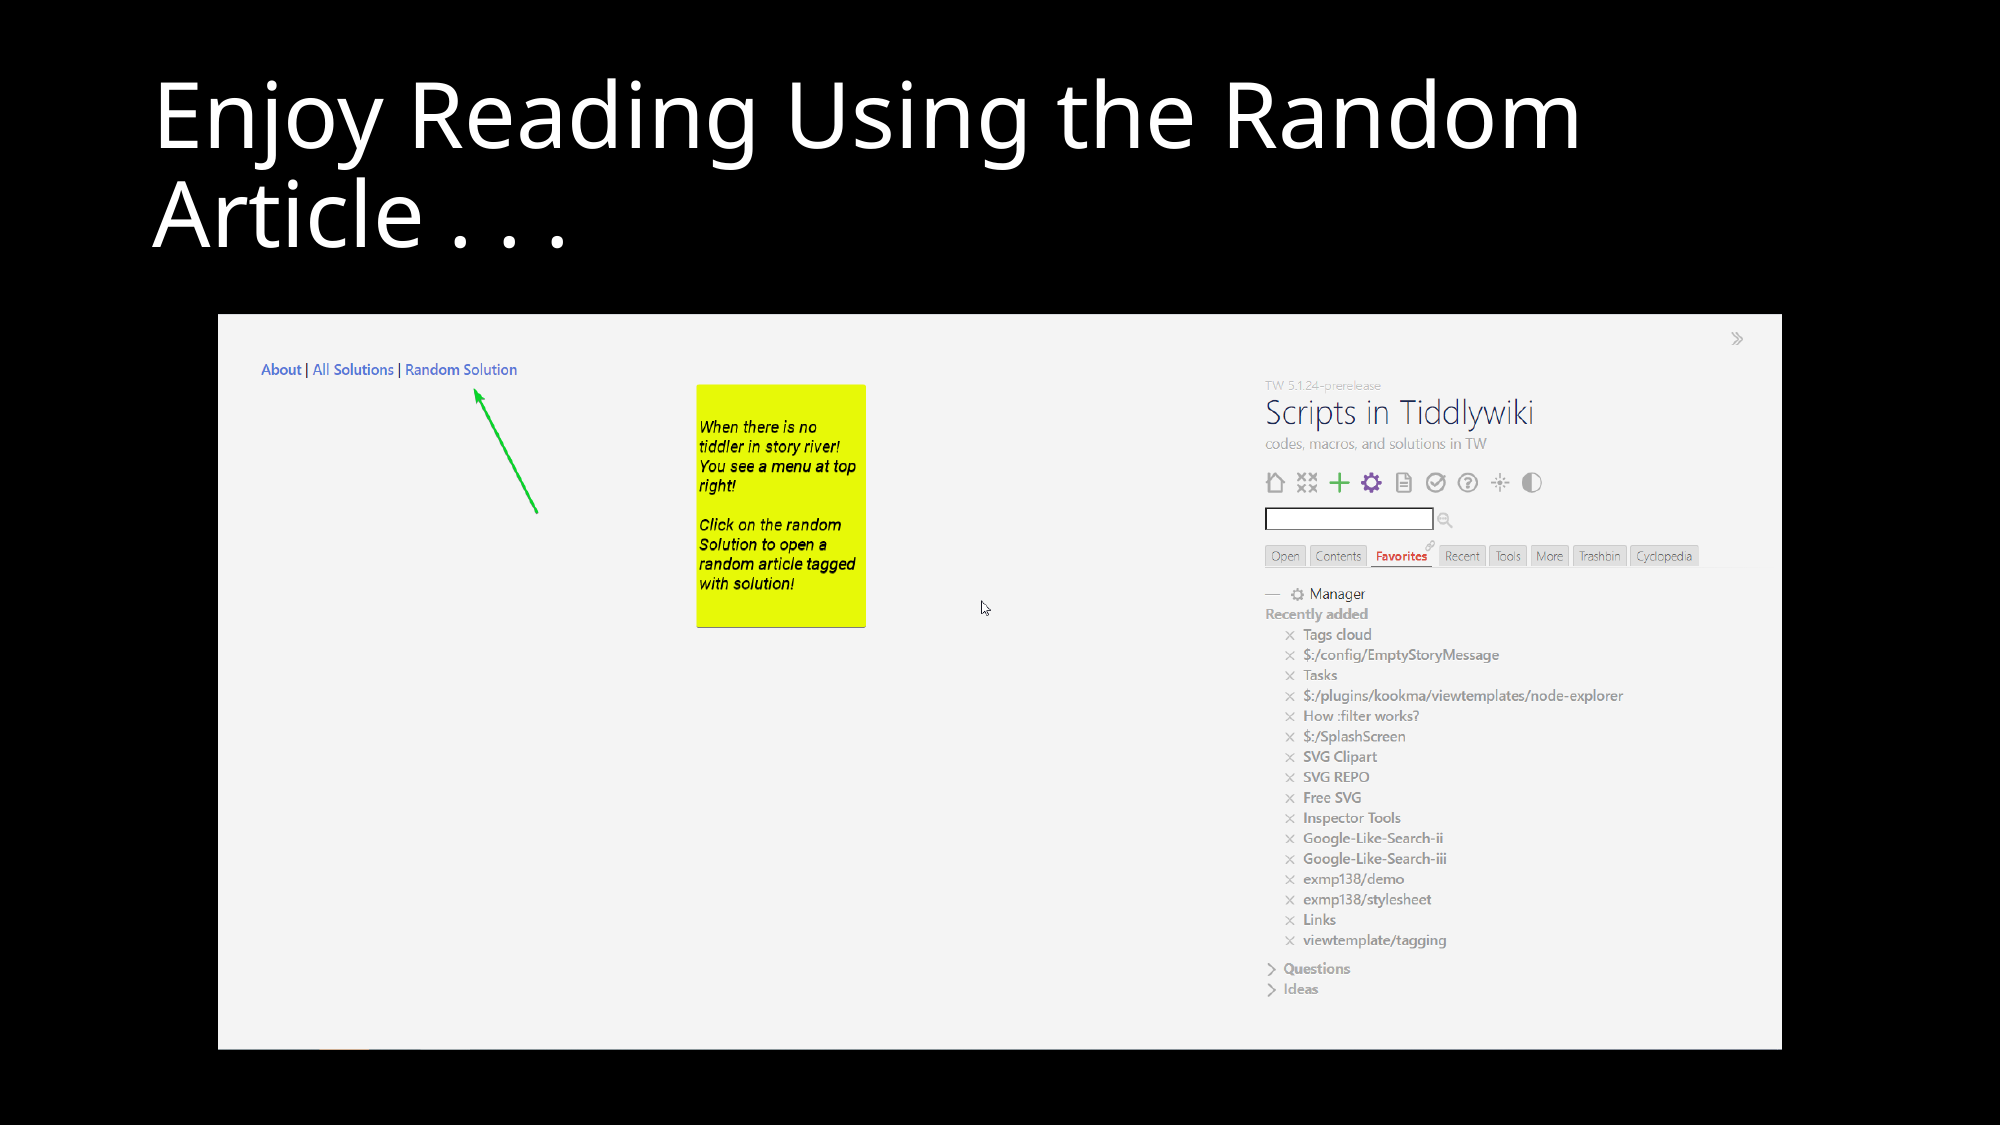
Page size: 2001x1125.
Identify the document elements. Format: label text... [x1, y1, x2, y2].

title Enjoy Reading Using the Random Article . . . [137, 59, 1863, 278]
picture [218, 314, 1782, 1050]
